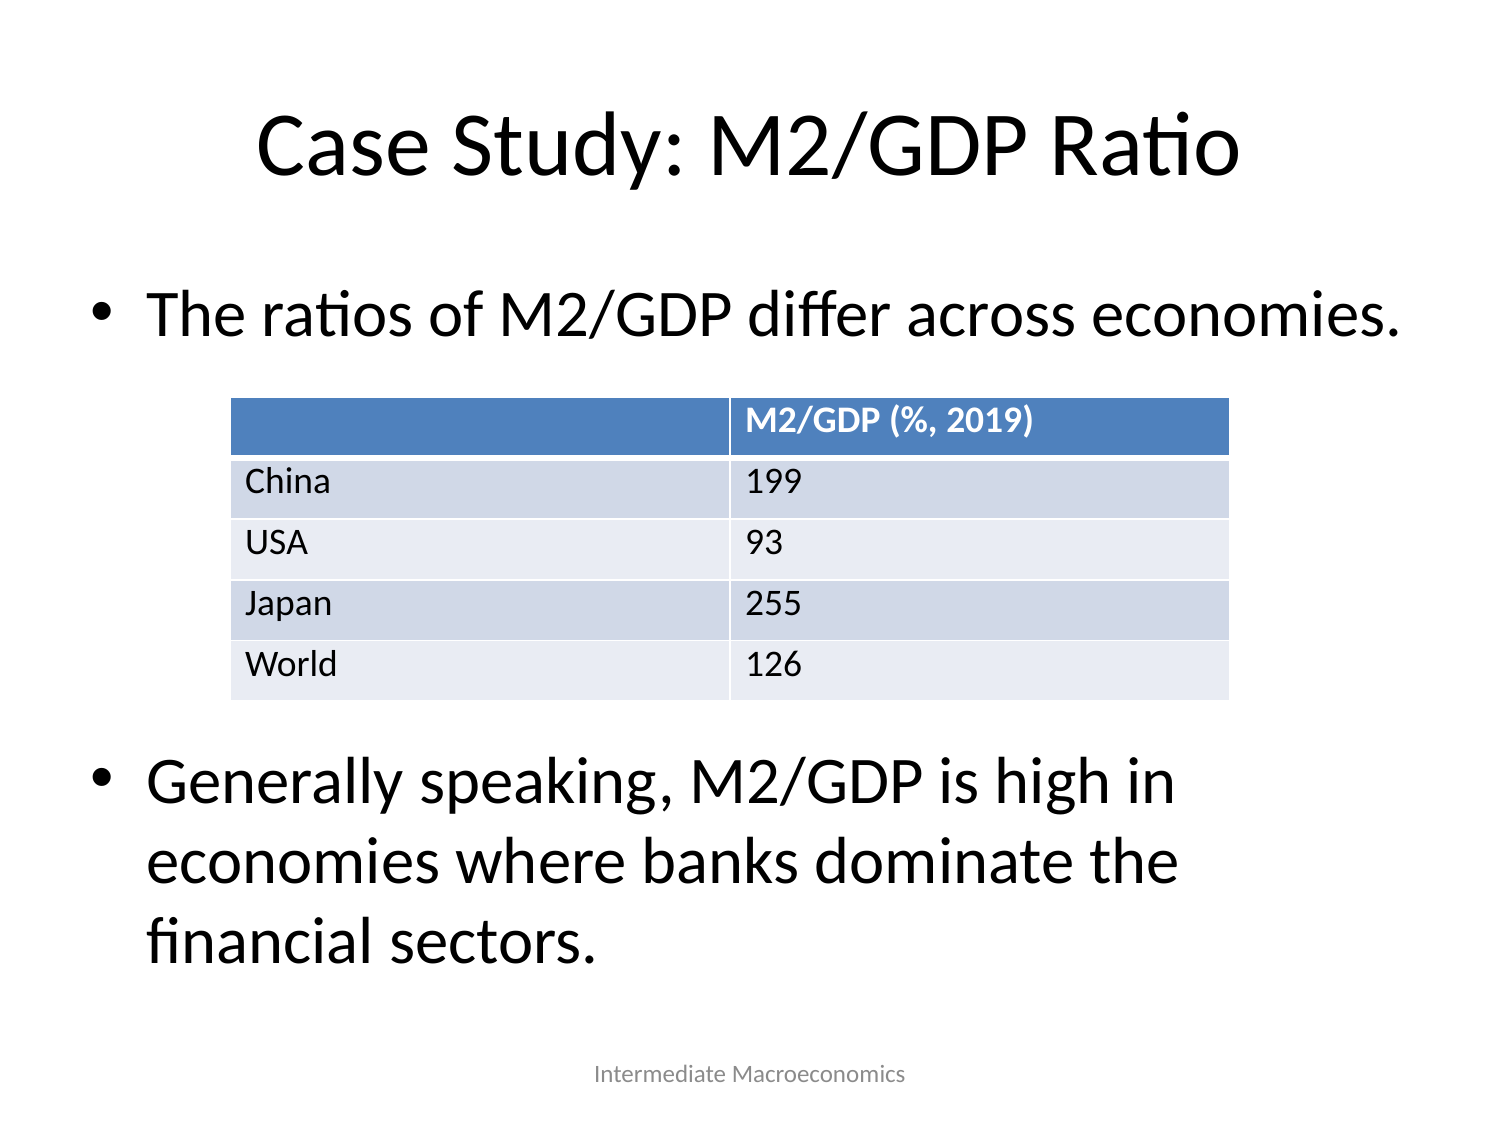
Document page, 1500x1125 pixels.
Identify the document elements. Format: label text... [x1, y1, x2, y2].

table_cell USA [231, 520, 729, 579]
table_header [231, 398, 729, 455]
footer Intermediate Macroeconomics [512, 1042, 988, 1103]
table_cell 93 [731, 520, 1229, 579]
table_cell 199 [731, 461, 1229, 518]
table_cell 126 [731, 641, 1229, 700]
table_cell World [231, 641, 729, 700]
table_header M2/GDP (%, 2019) [731, 398, 1229, 455]
title Case Study: M2/GDP Ratio [75, 45, 1425, 233]
table_cell Japan [231, 581, 729, 640]
table_cell 255 [731, 581, 1229, 640]
list The ratios of M2/GDP differ across economies. Generally speaking, M2/GDP is high in economies where banks dominate the financial sectors. [75, 262, 1425, 1005]
table_cell China [231, 461, 729, 518]
